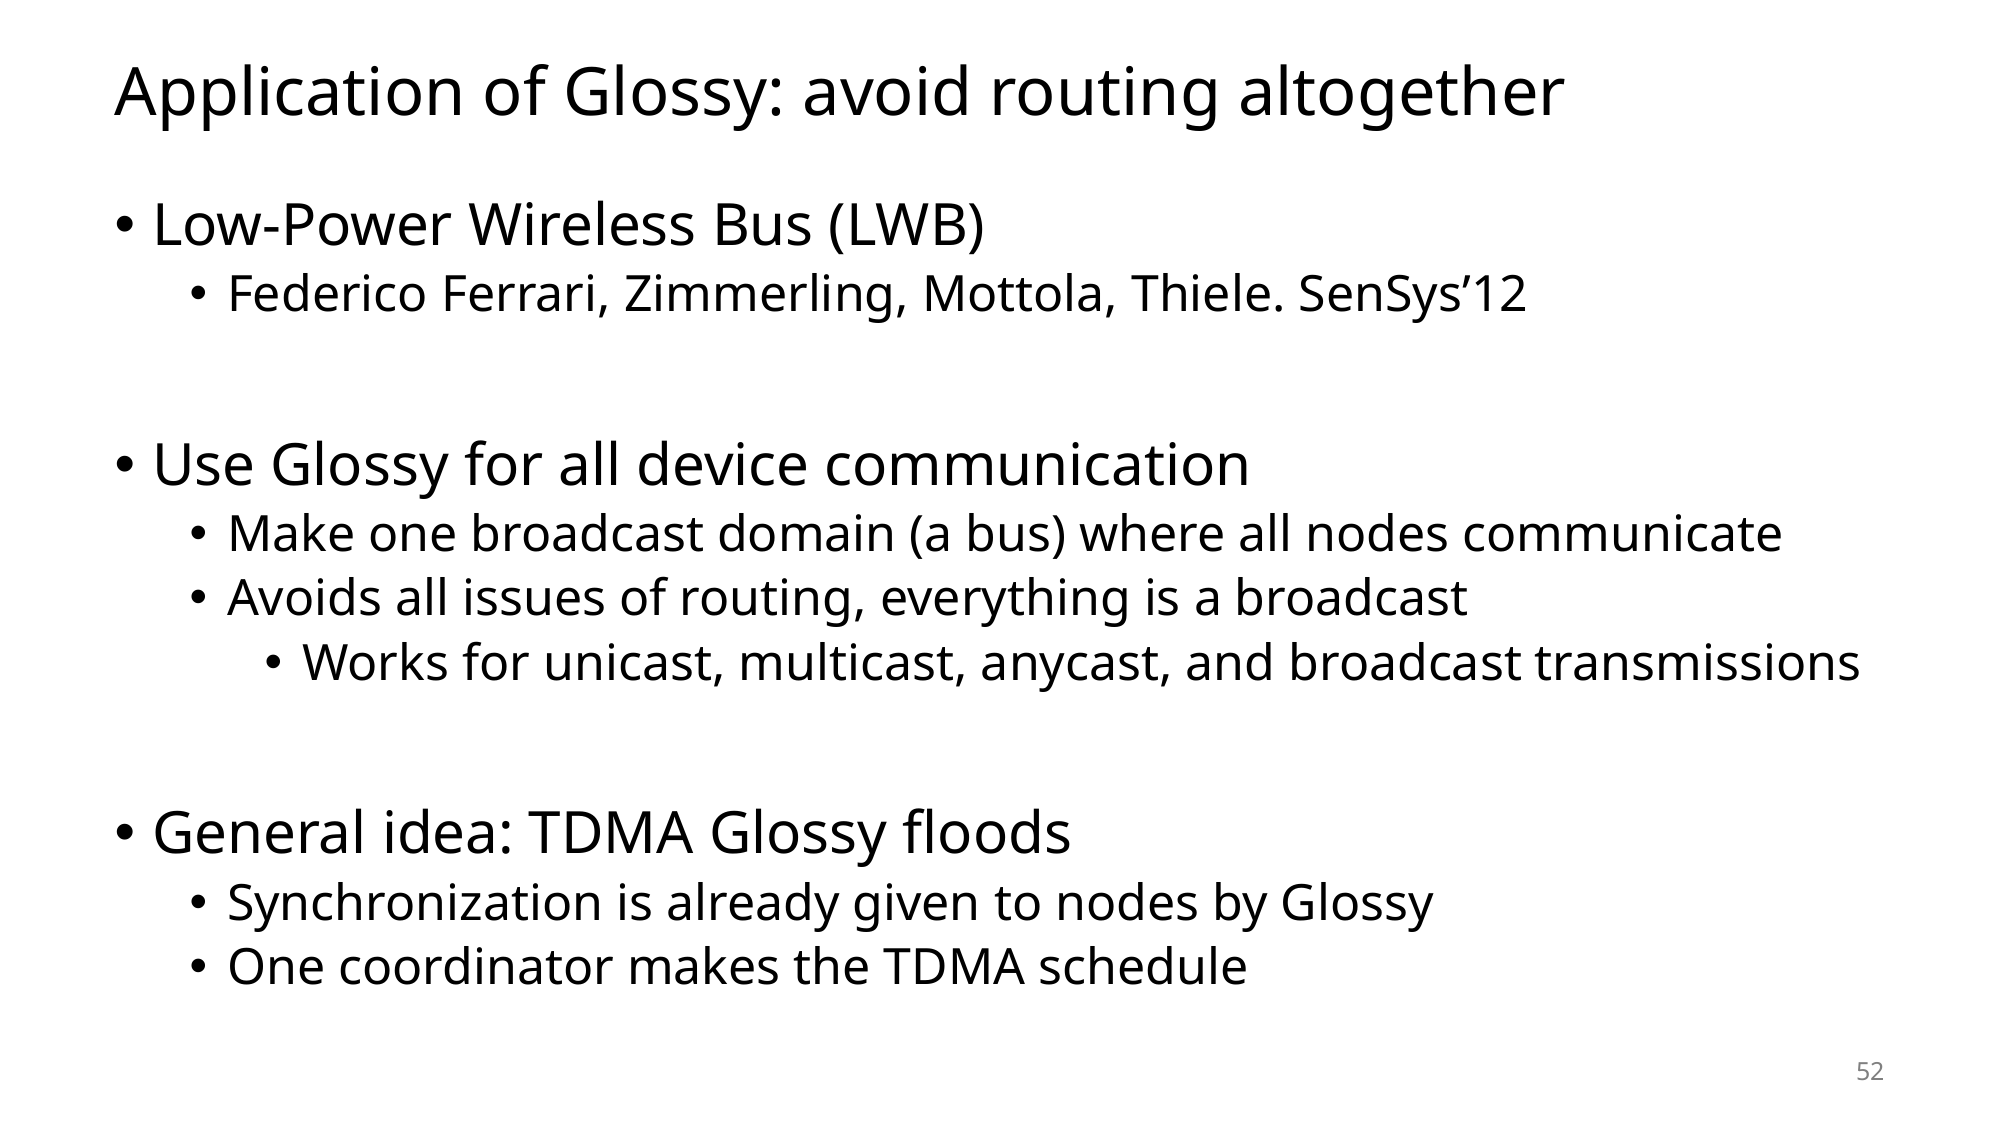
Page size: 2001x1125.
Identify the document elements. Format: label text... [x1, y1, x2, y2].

list Low-Power Wireless Bus (LWB) Federico Ferrari, Zimmerling, Mottola, Thiele. SenSys’12 Use Glossy for all device communication Make one broadcast domain (a bus) where all nodes communicate Avoids all issues of routing, everything is a broadcast Works for unicast, multicast, anycast, and broadcast transmissions General idea: TDMA Glossy floods Synchronization is already given to nodes by Glossy One coordinator makes the TDMA schedule [99, 187, 1900, 1013]
title Application of Glossy: avoid routing altogether [99, 37, 1900, 150]
slide_number 52 [1749, 1042, 1900, 1103]
